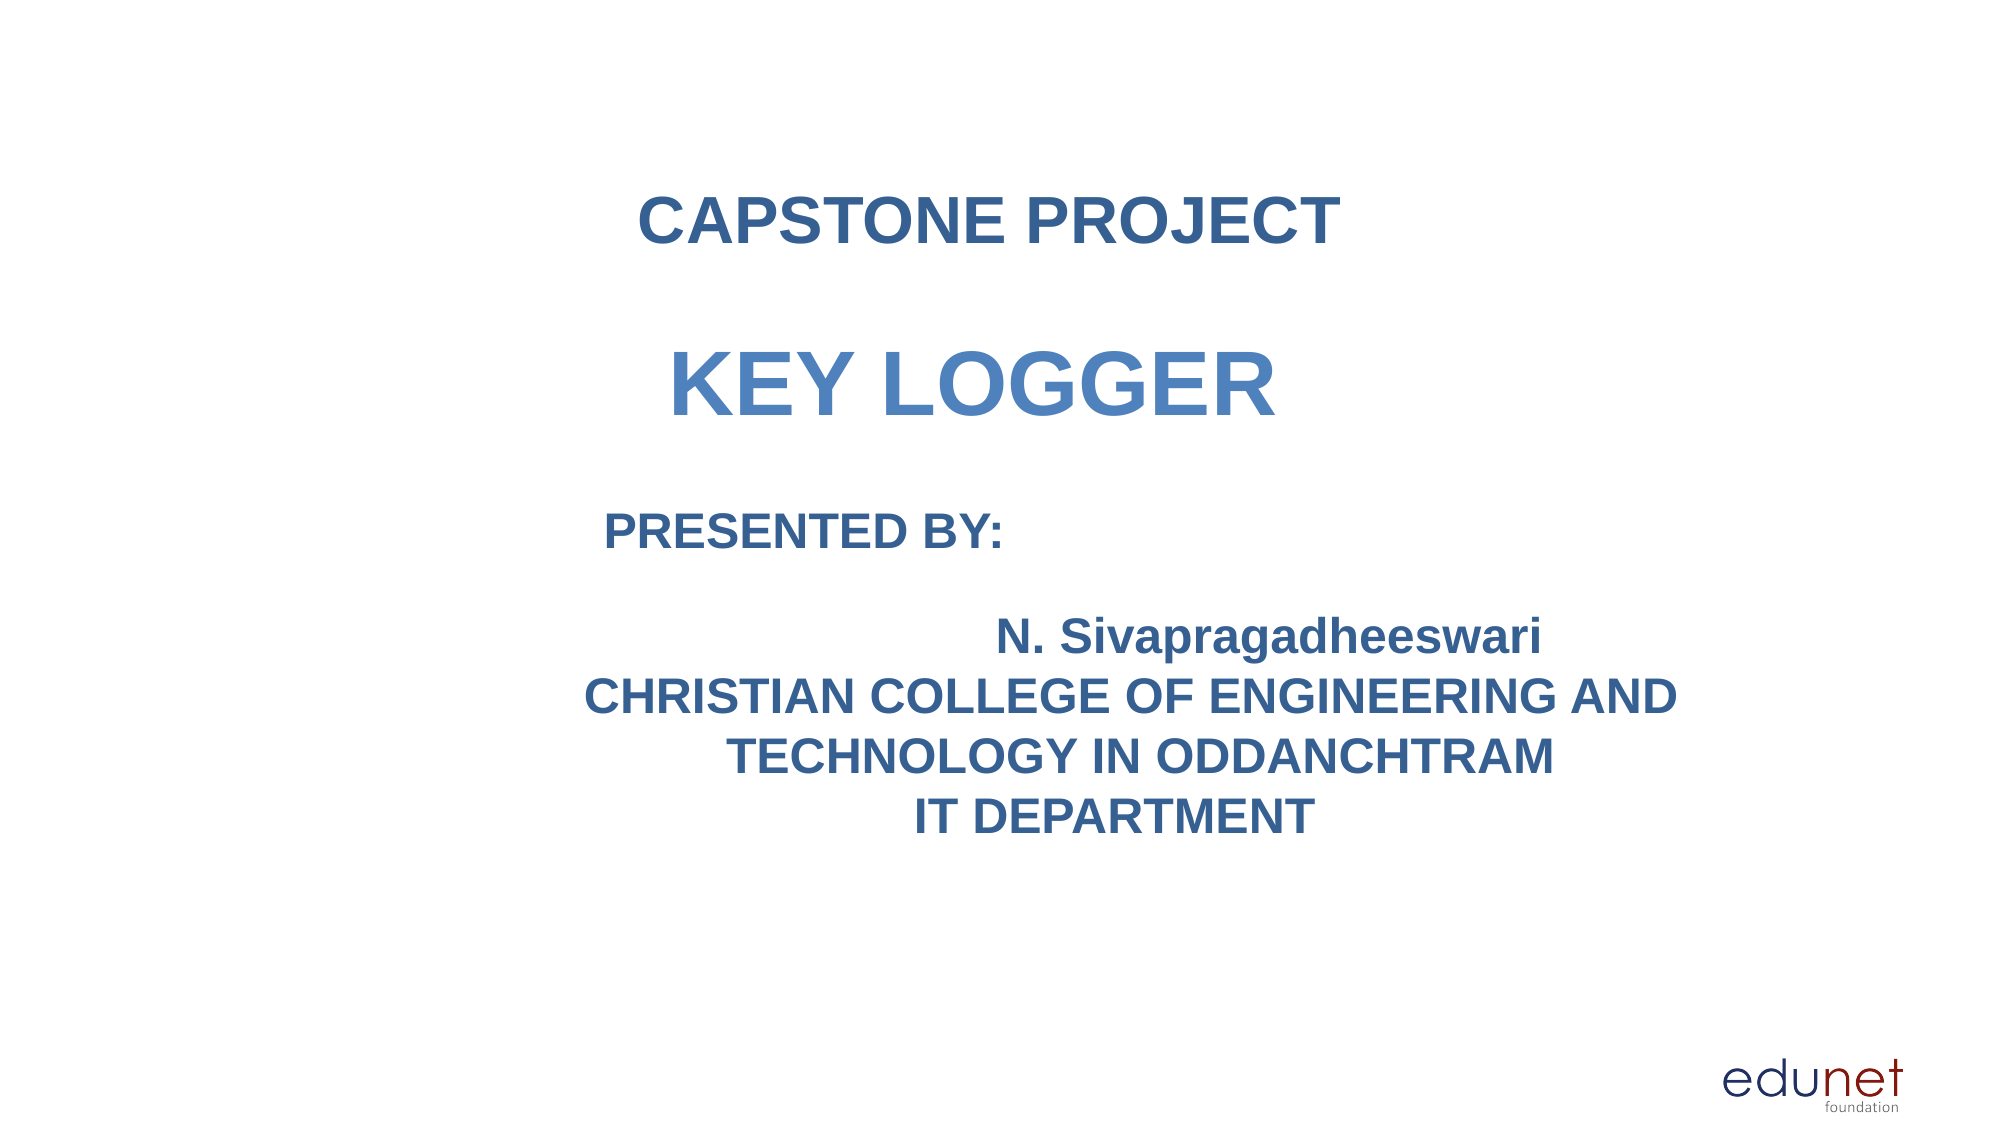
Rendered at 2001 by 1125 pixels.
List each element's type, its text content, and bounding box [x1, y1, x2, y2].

picture [1719, 1056, 1905, 1116]
text_box PRESENTED BY: N. Sivapragadheeswari CHRISTIAN COLLEGE OF ENGINEERING AND TECHNOLOGY IN ODDANCHTRAM IT DEPARTMENT [448, 490, 1758, 851]
title KEY LOGGER [222, 298, 1723, 460]
text_box CAPSTONE PROJECT [0, 169, 2000, 265]
